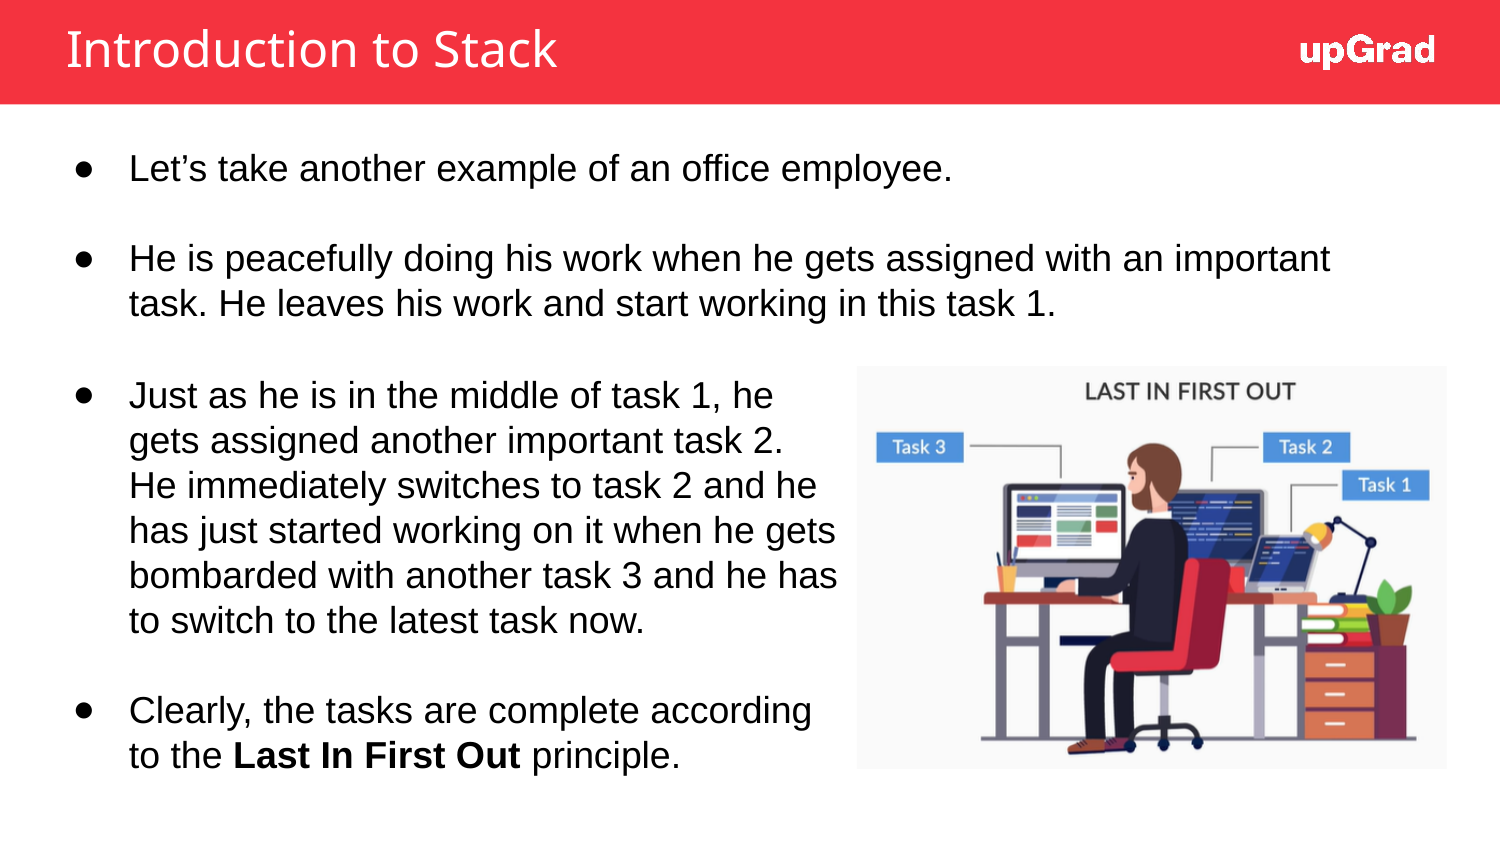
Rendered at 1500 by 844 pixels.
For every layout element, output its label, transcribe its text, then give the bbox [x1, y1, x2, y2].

title Introduction to Stack [63, 15, 1203, 80]
text_box Let’s take another example of an office employee. He is peacefully doing his work when he gets assigned with an important task. He leaves his work and start working in this task 1. [38, 129, 1435, 300]
picture [856, 366, 1447, 769]
text_box [0, 0, 1500, 105]
text_box Just as he is in the middle of task 1, he gets assigned another important task 2. He immediately switches to task 2 and he has just started working on it when he gets bombarded with another task 3 and he has to switch to the latest task now. Clearly, the tasks are complete according to the Last In First Out principle. [38, 310, 857, 803]
text_box [1300, 34, 1435, 71]
